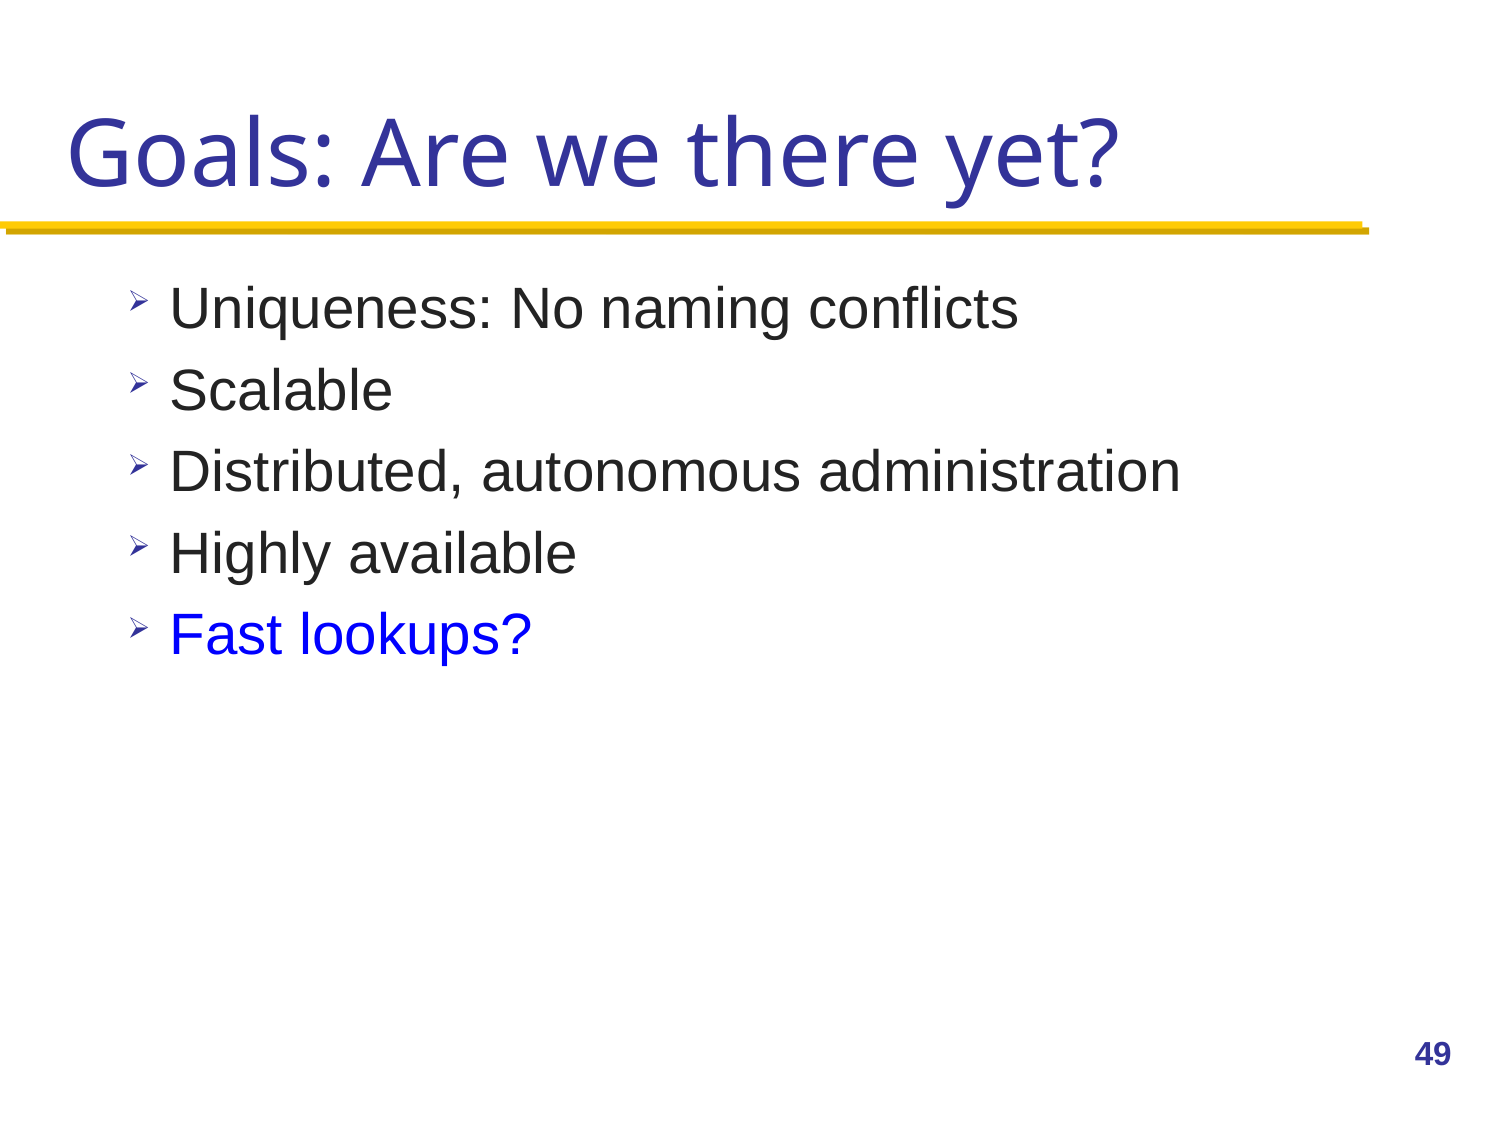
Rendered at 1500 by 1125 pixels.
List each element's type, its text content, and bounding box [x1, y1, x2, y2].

list Uniqueness: No naming conflicts Scalable Distributed, autonomous administration Highly available Fast lookups? [112, 262, 1413, 988]
slide_number 49 [1400, 1025, 1500, 1100]
title Goals: Are we there yet? [49, 24, 1451, 213]
